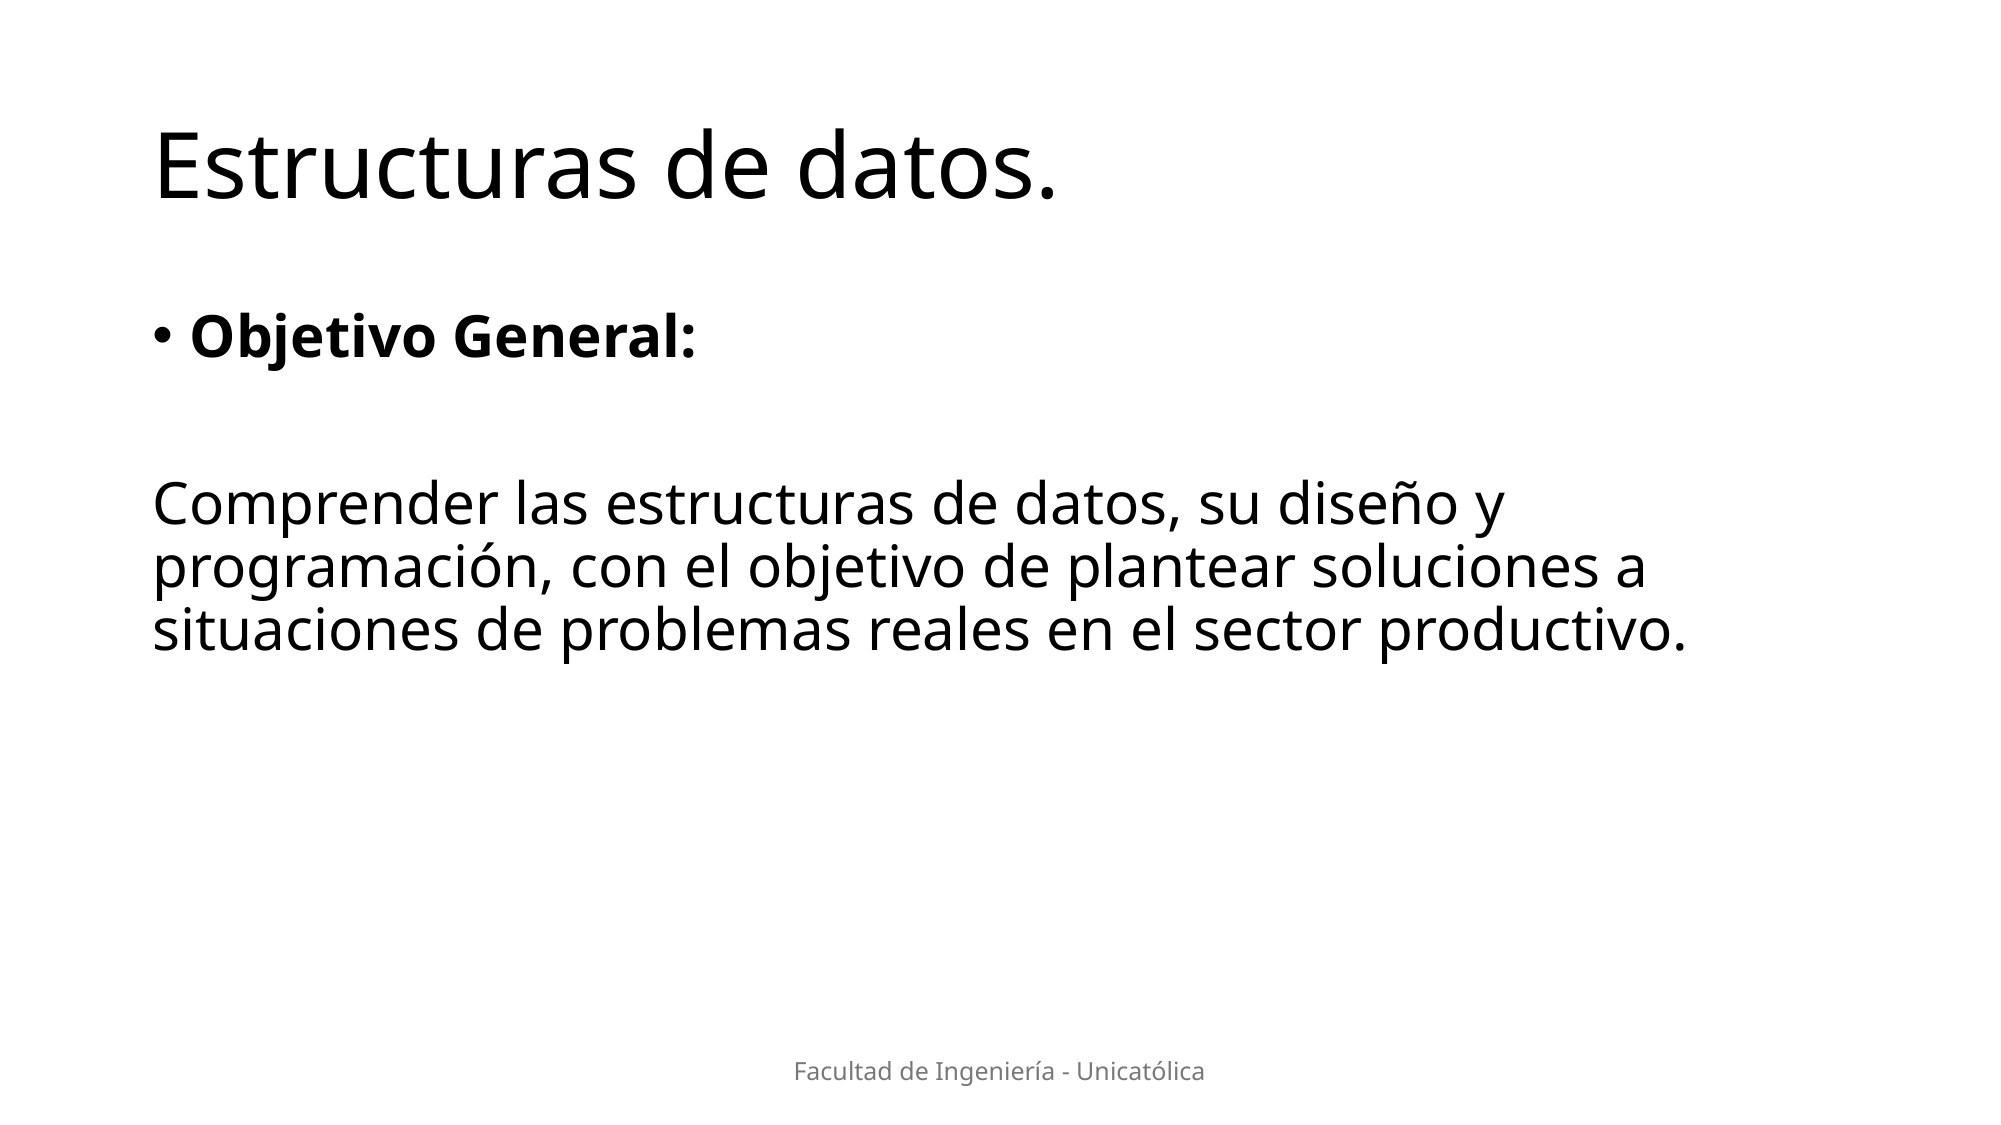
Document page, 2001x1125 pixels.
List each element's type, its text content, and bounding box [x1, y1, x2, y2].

footer Facultad de Ingeniería - Unicatólica [662, 1042, 1338, 1103]
title Estructuras de datos. [137, 59, 1863, 278]
list Objetivo General: Comprender las estructuras de datos, su diseño y programación, con el objetivo de plantear soluciones a situaciones de problemas reales en el sector productivo. [137, 299, 1863, 1014]
